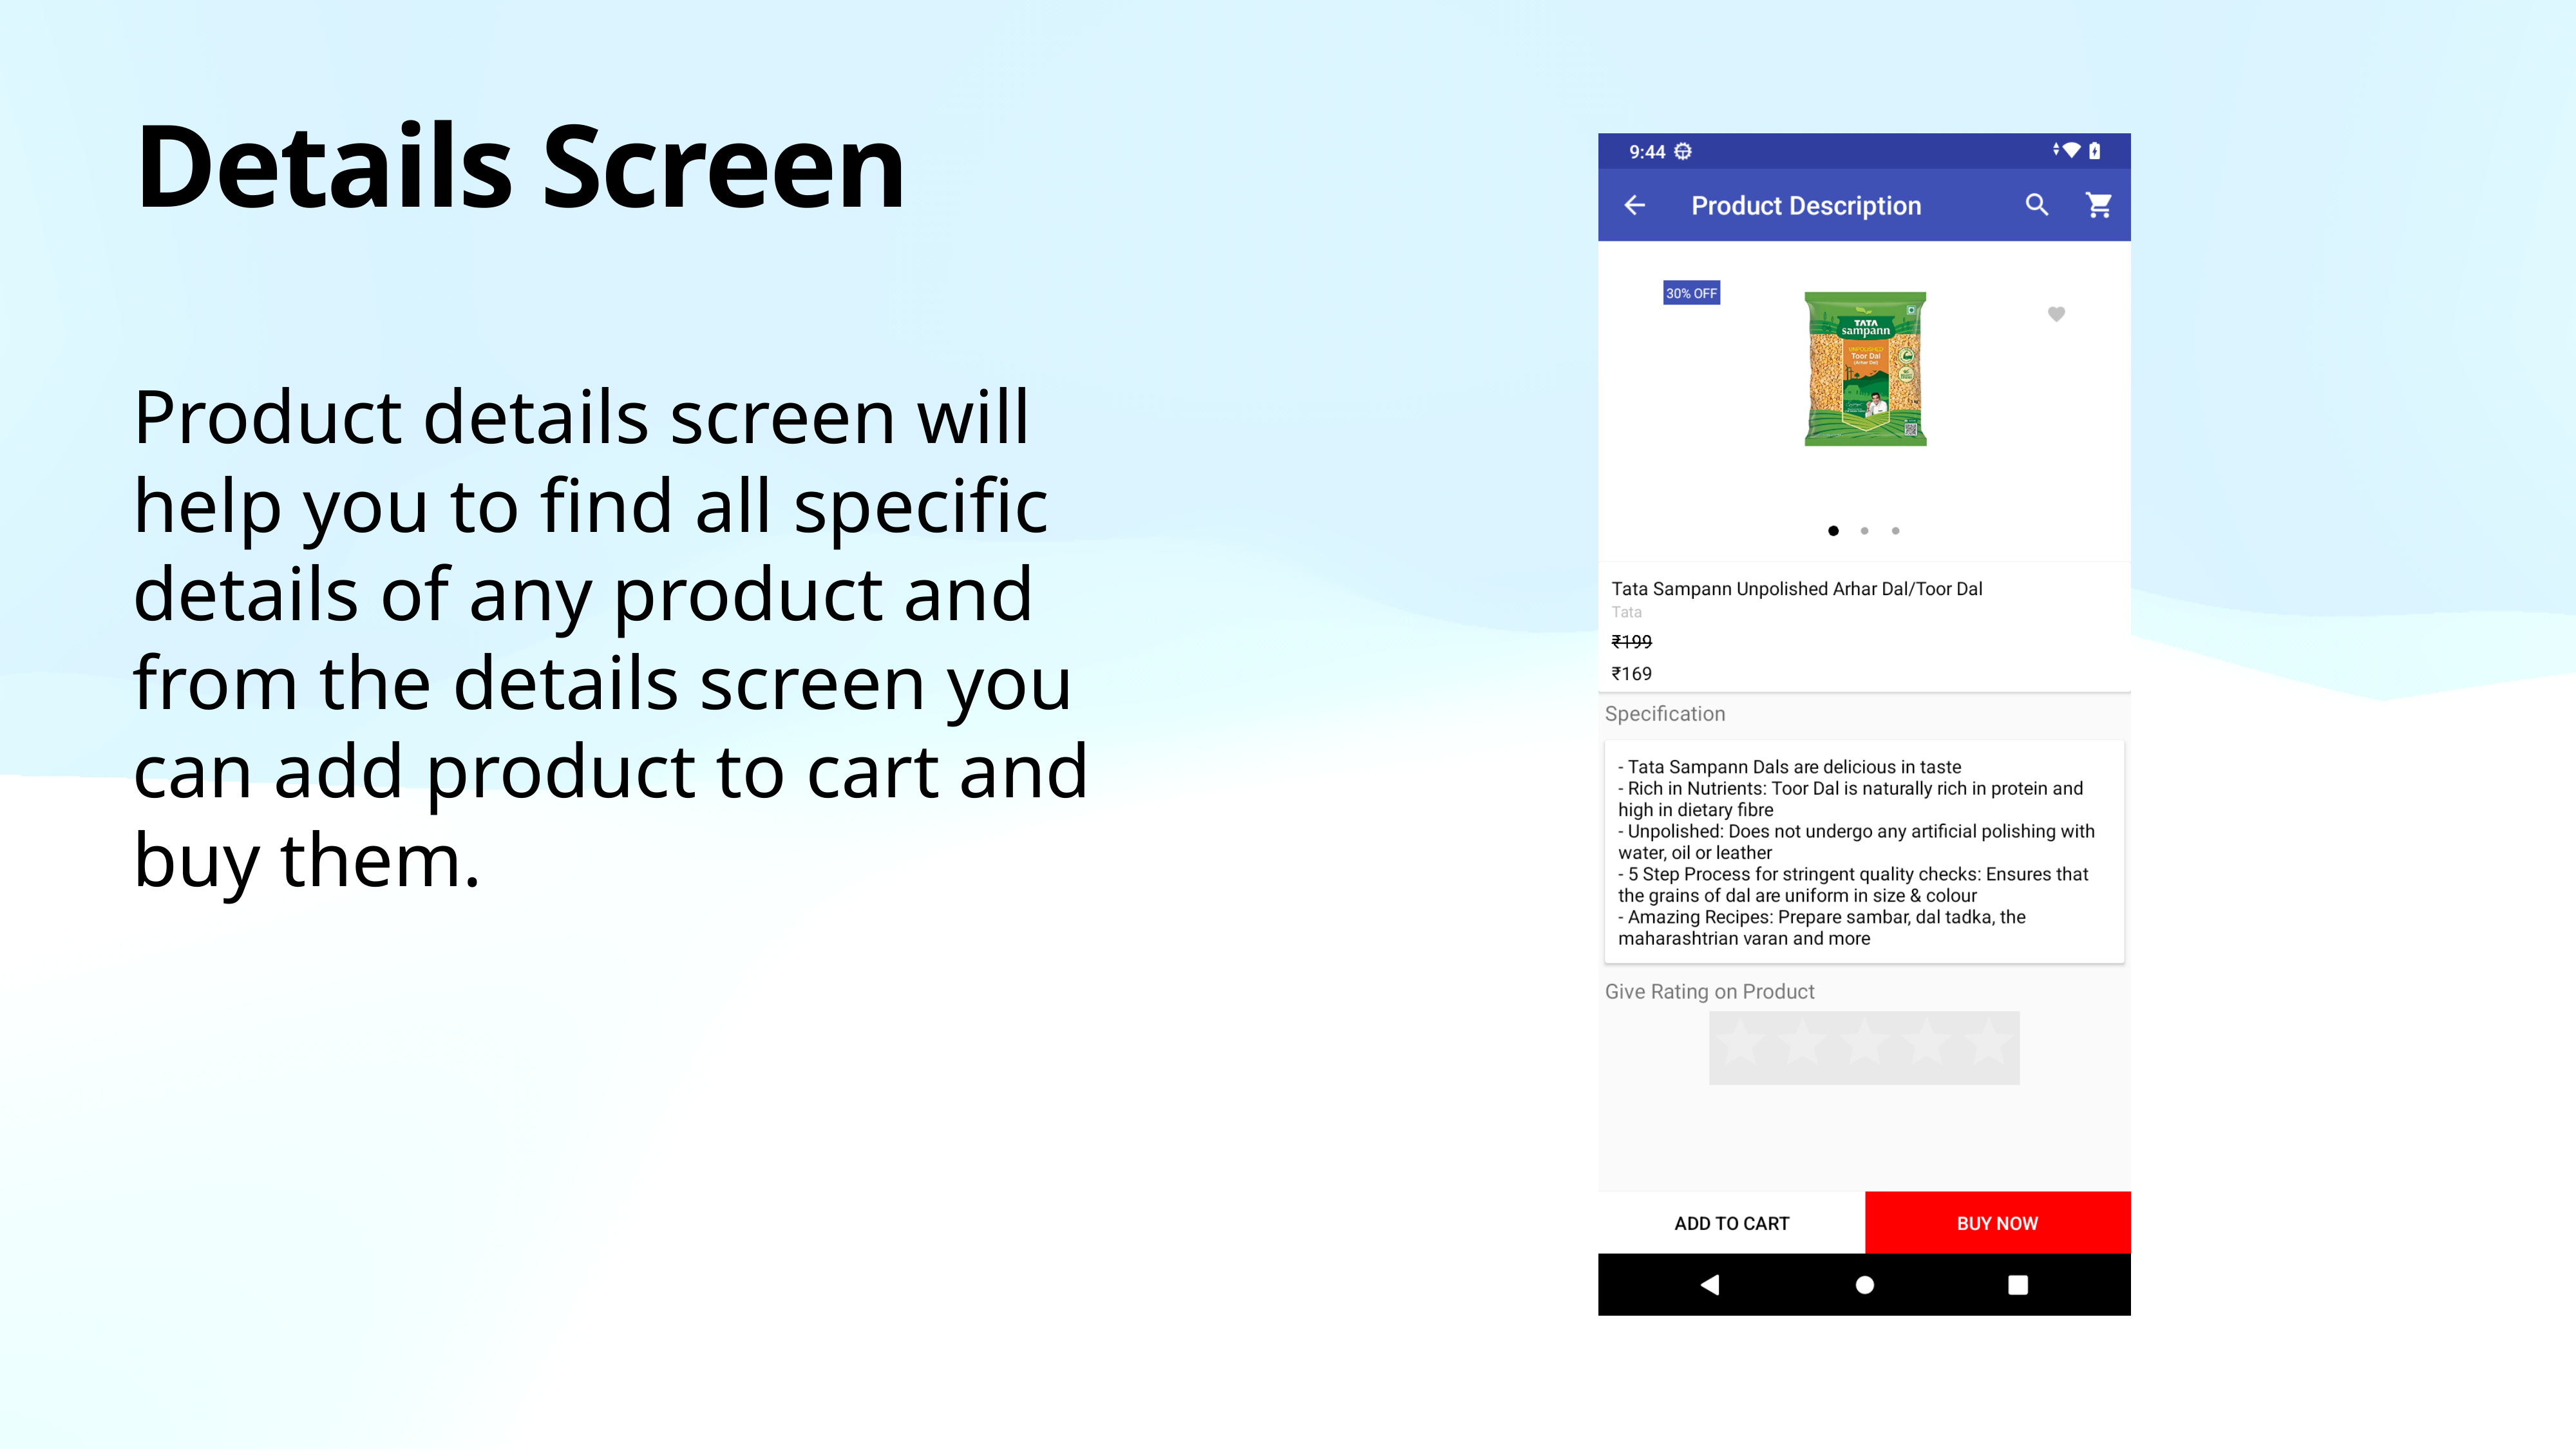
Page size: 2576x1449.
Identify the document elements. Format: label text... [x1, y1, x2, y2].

list Product details screen will help you to find all specific details of any product and from the details screen you can add product to cart and buy them. [127, 365, 1161, 1140]
picture [0, 0, 2576, 1449]
title Details Screen [127, 113, 1161, 266]
